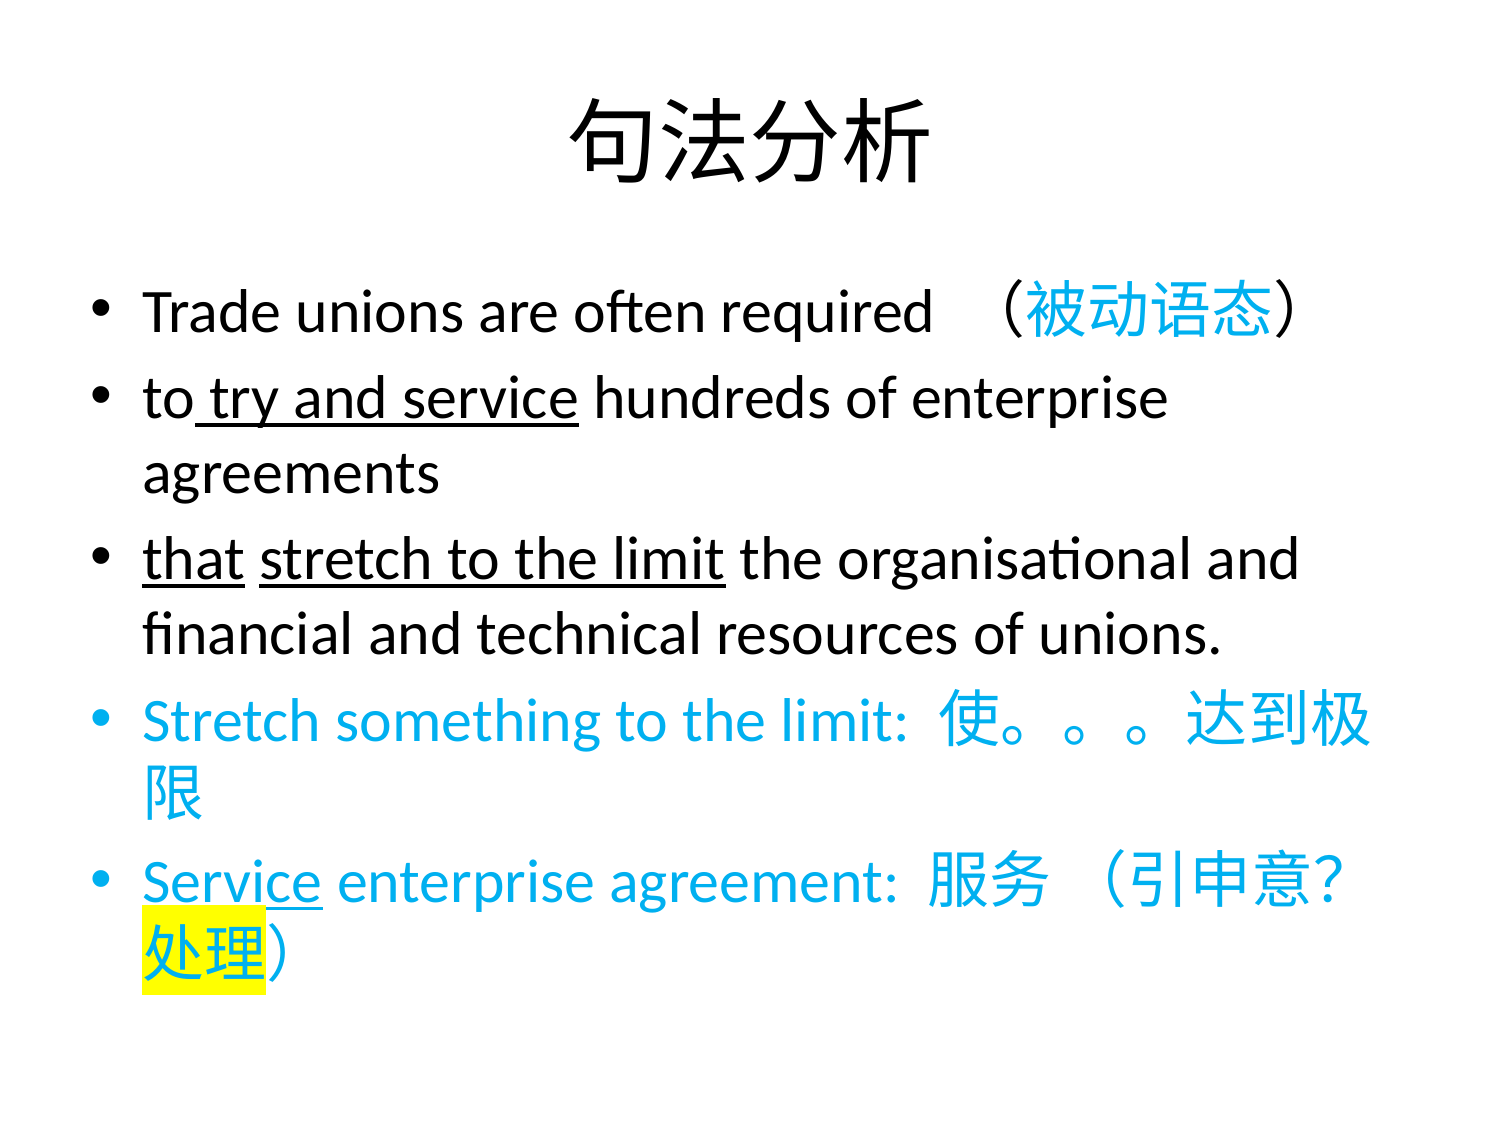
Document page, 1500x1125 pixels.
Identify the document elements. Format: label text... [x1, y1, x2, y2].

title 句法分析 [75, 45, 1425, 233]
list Trade unions are often required （被动语态） to try and service hundreds of enterprise agreements that stretch to the limit the organisational and financial and technical resources of unions. Stretch something to the limit: 使。。。达到极限 Service enterprise agreement: 服务 （引申意？处理） [75, 262, 1425, 1005]
